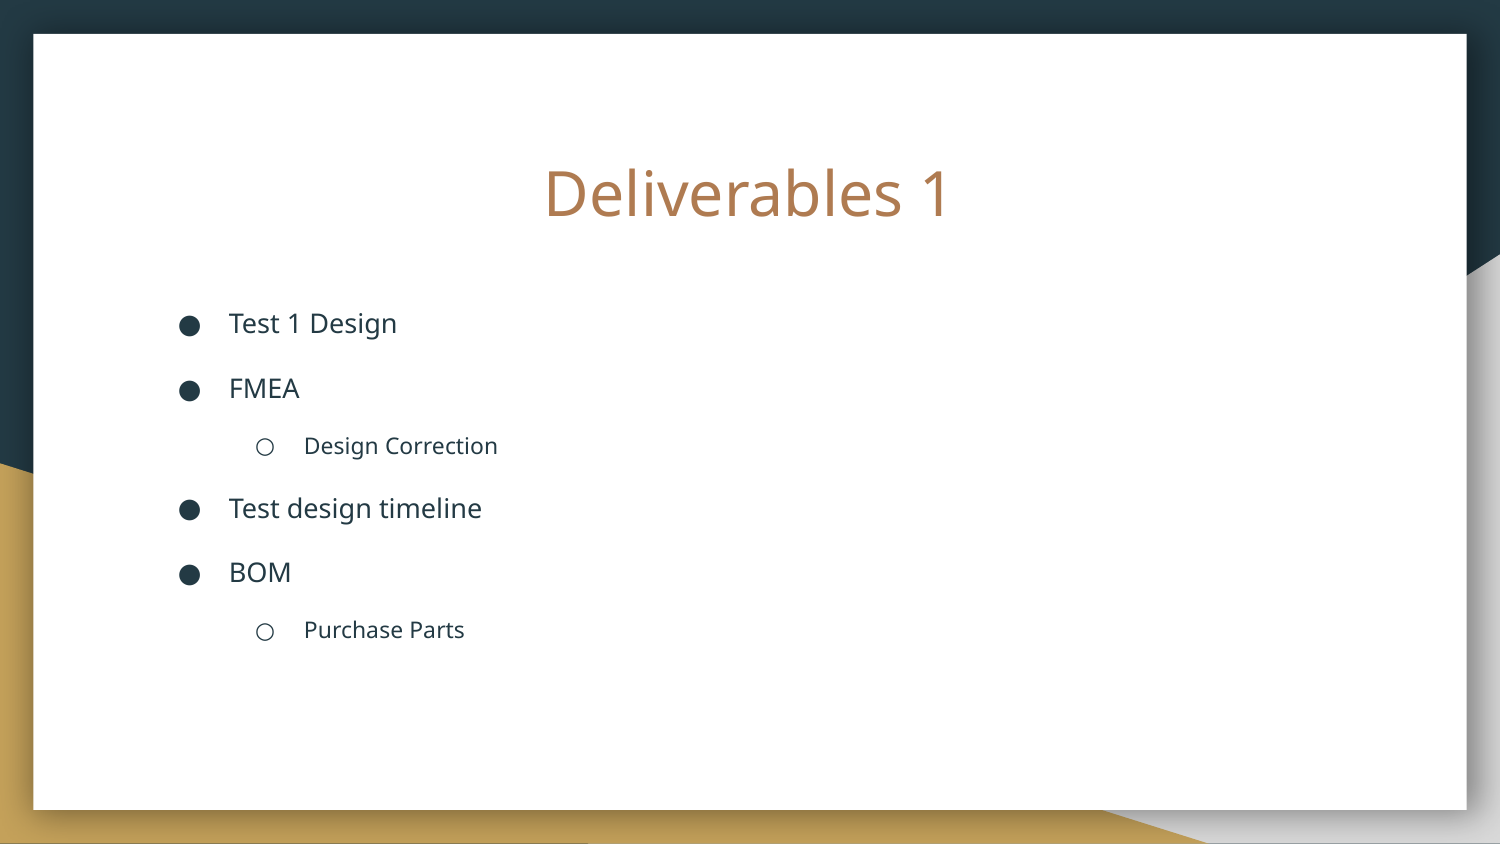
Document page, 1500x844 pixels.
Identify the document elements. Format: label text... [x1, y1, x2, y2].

list Test 1 Design FMEA Design Correction Test design timeline BOM Purchase Parts [139, 259, 1371, 661]
title Deliverables 1 [134, 138, 1366, 296]
